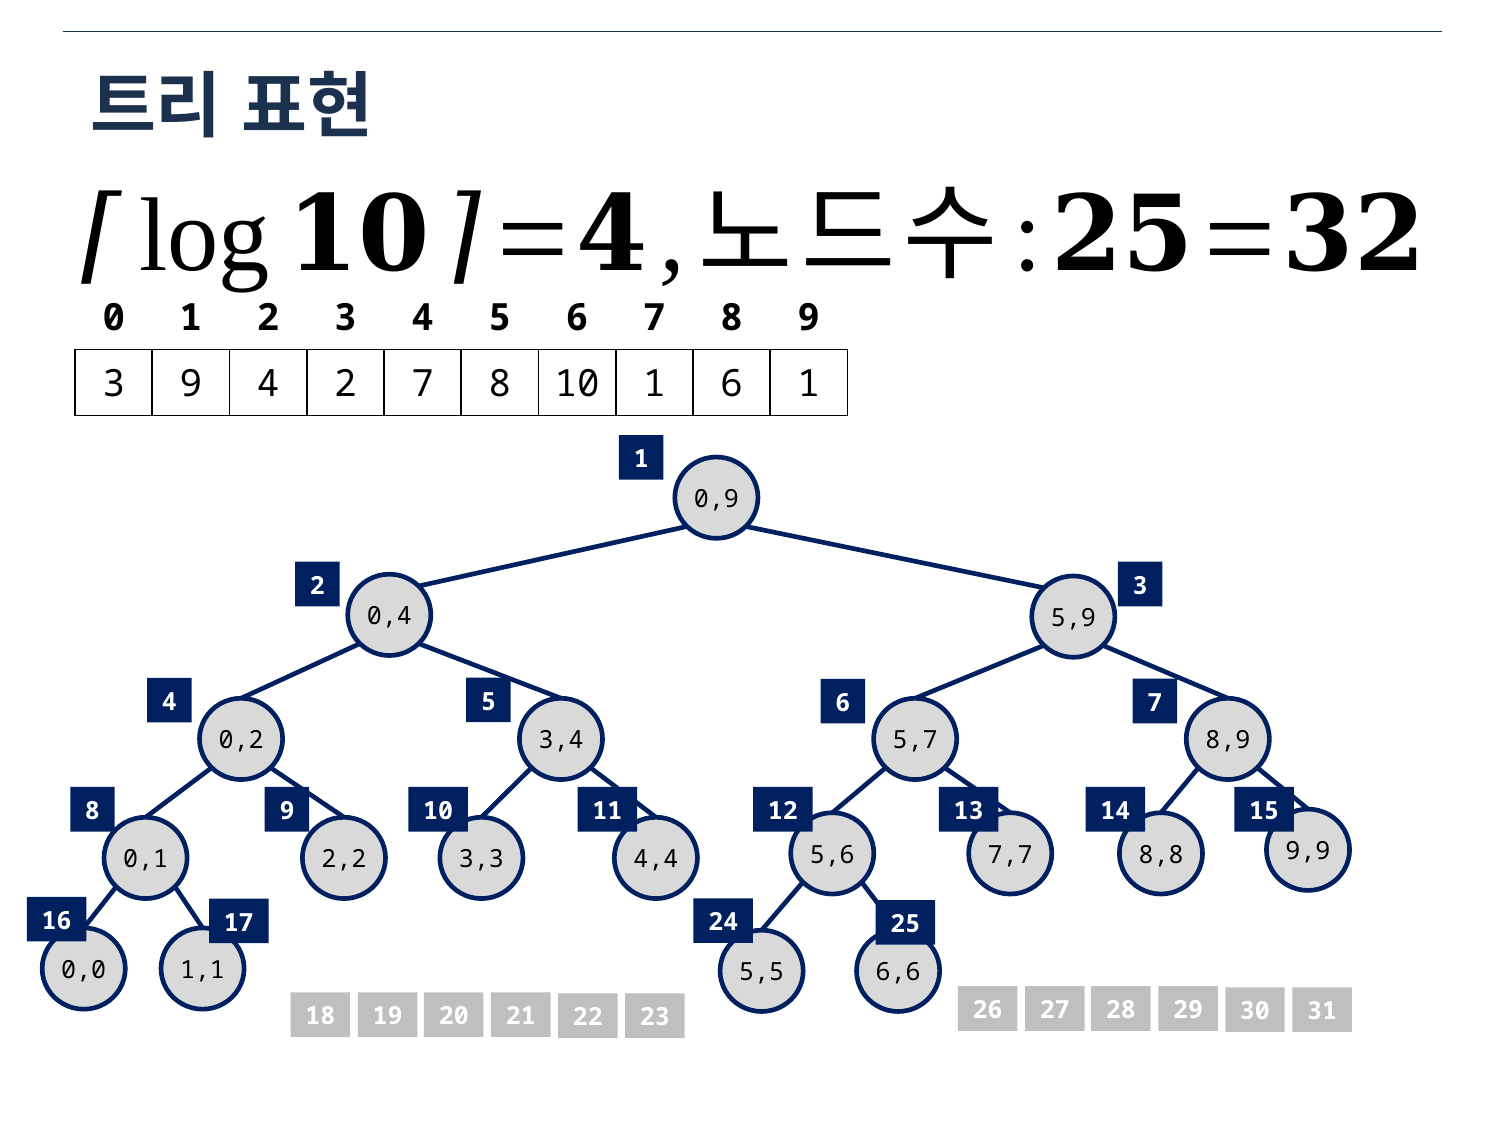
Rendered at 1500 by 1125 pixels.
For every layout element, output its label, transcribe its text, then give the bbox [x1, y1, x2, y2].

table_header 6 [538, 283, 616, 349]
table_cell 1 [771, 350, 847, 415]
table_header 9 [770, 283, 847, 349]
table_header 2 [229, 283, 307, 349]
table_cell 10 [539, 350, 615, 415]
table_cell 3 [76, 350, 151, 415]
table_header 0 [75, 283, 152, 349]
table_cell 6 [694, 350, 769, 415]
table_header 3 [307, 283, 384, 349]
table_header 1 [152, 283, 229, 349]
title 트리 표현 [75, 52, 1425, 154]
table_cell 1 [617, 350, 692, 415]
table_cell 9 [153, 350, 229, 415]
table_header 8 [693, 283, 770, 349]
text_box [28, 434, 1351, 1039]
table_cell 2 [308, 350, 383, 415]
table_cell 7 [385, 350, 460, 415]
table_cell 4 [230, 350, 306, 415]
table_header 5 [461, 283, 538, 349]
table_header 7 [616, 283, 693, 349]
table_cell 8 [462, 350, 538, 415]
table_header 4 [384, 283, 461, 349]
